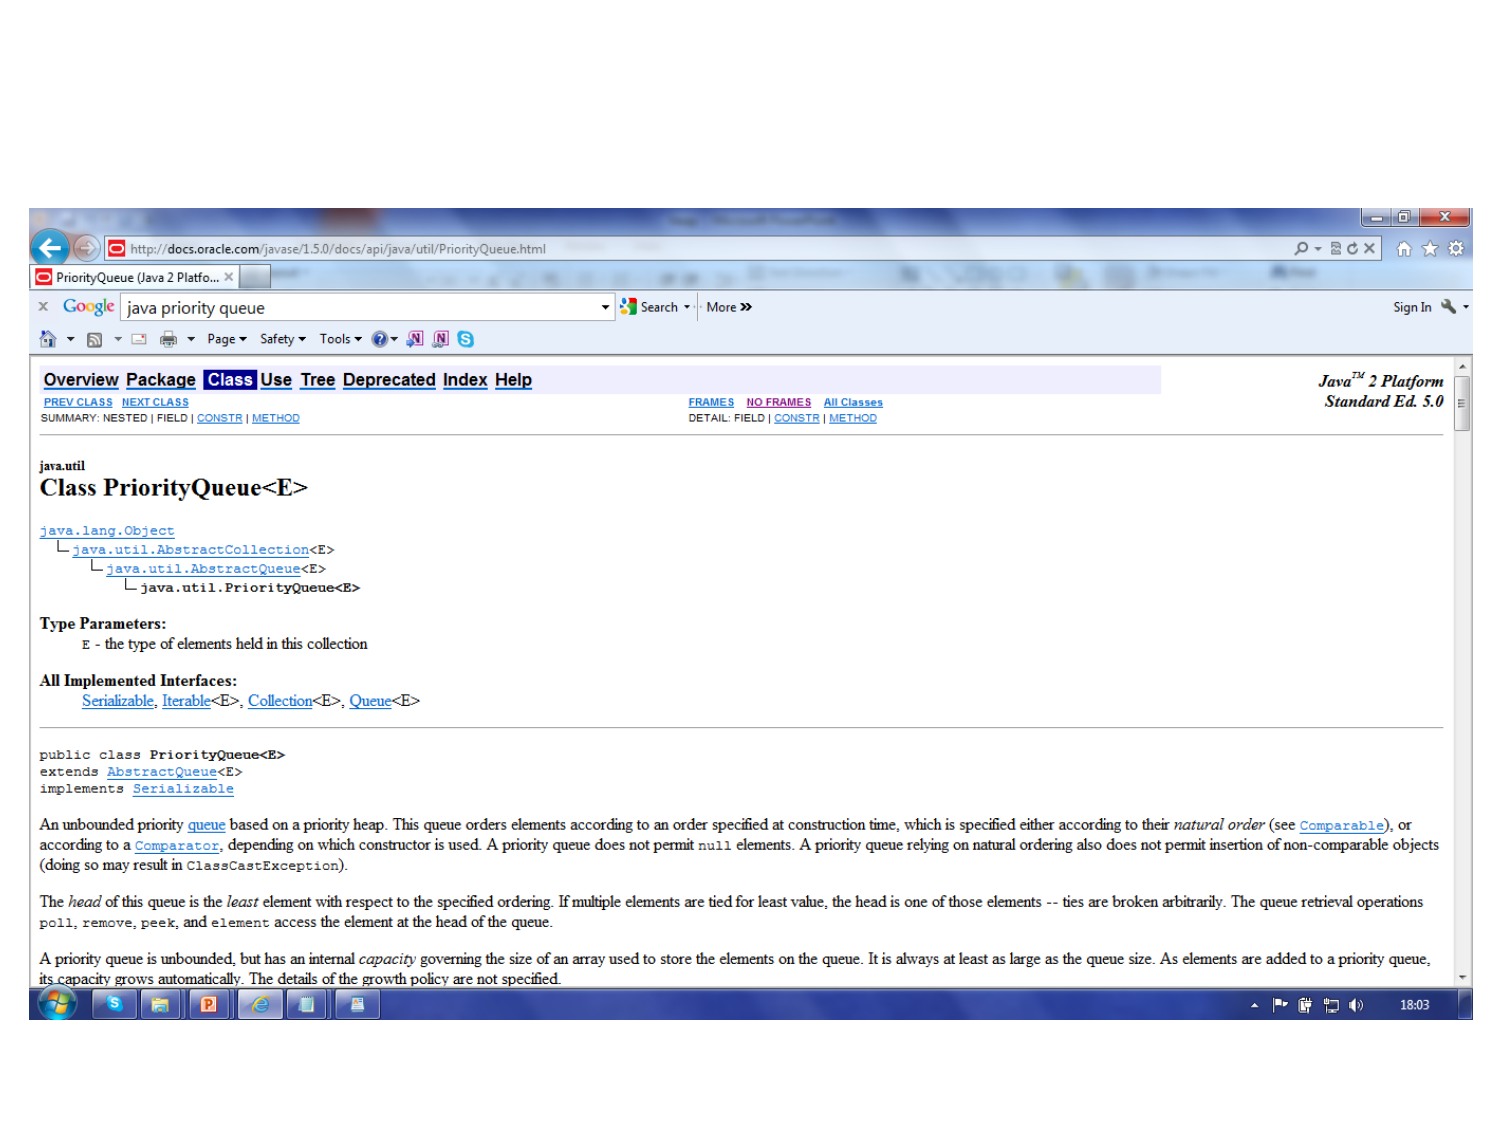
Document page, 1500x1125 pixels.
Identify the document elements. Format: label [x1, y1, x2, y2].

picture [29, 207, 1474, 1020]
